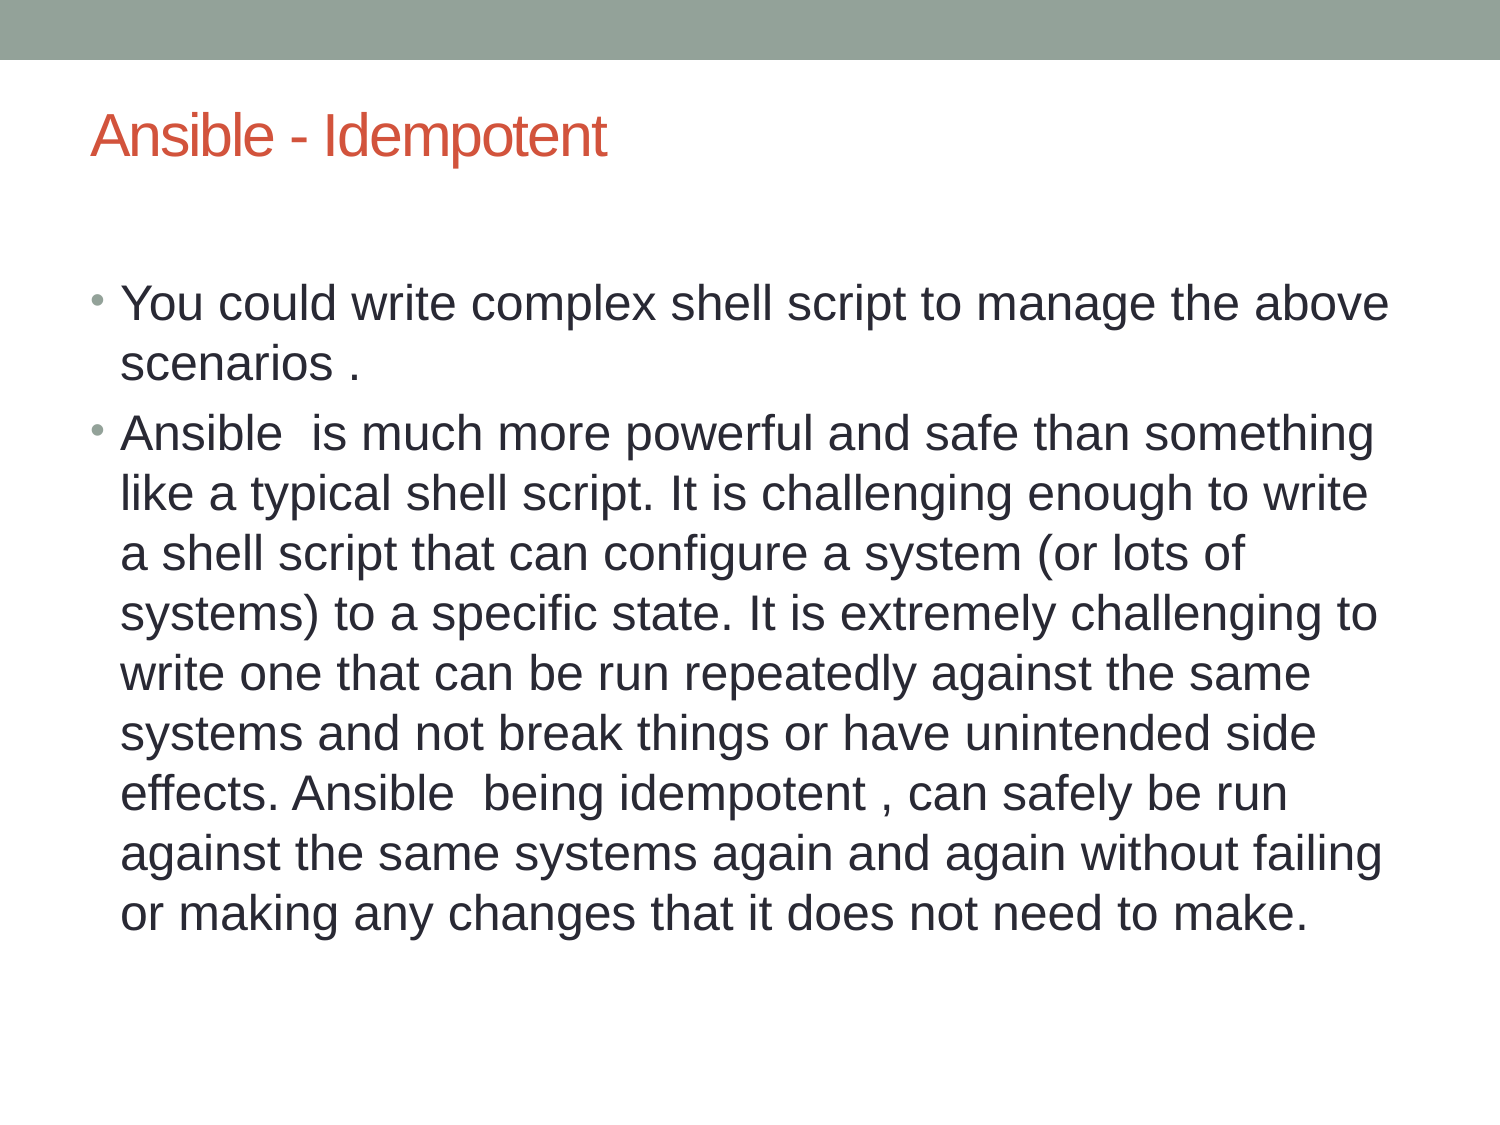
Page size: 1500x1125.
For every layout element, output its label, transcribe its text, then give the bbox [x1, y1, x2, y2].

list You could write complex shell script to manage the above scenarios . Ansible is much more powerful and safe than something like a typical shell script. It is challenging enough to write a shell script that can configure a system (or lots of systems) to a specific state. It is extremely challenging to write one that can be run repeatedly against the same systems and not break things or have unintended side effects. Ansible being idempotent , can safely be run against the same systems again and again without failing or making any changes that it does not need to make. [75, 262, 1425, 1063]
title Ansible - Idempotent [75, 87, 1425, 250]
